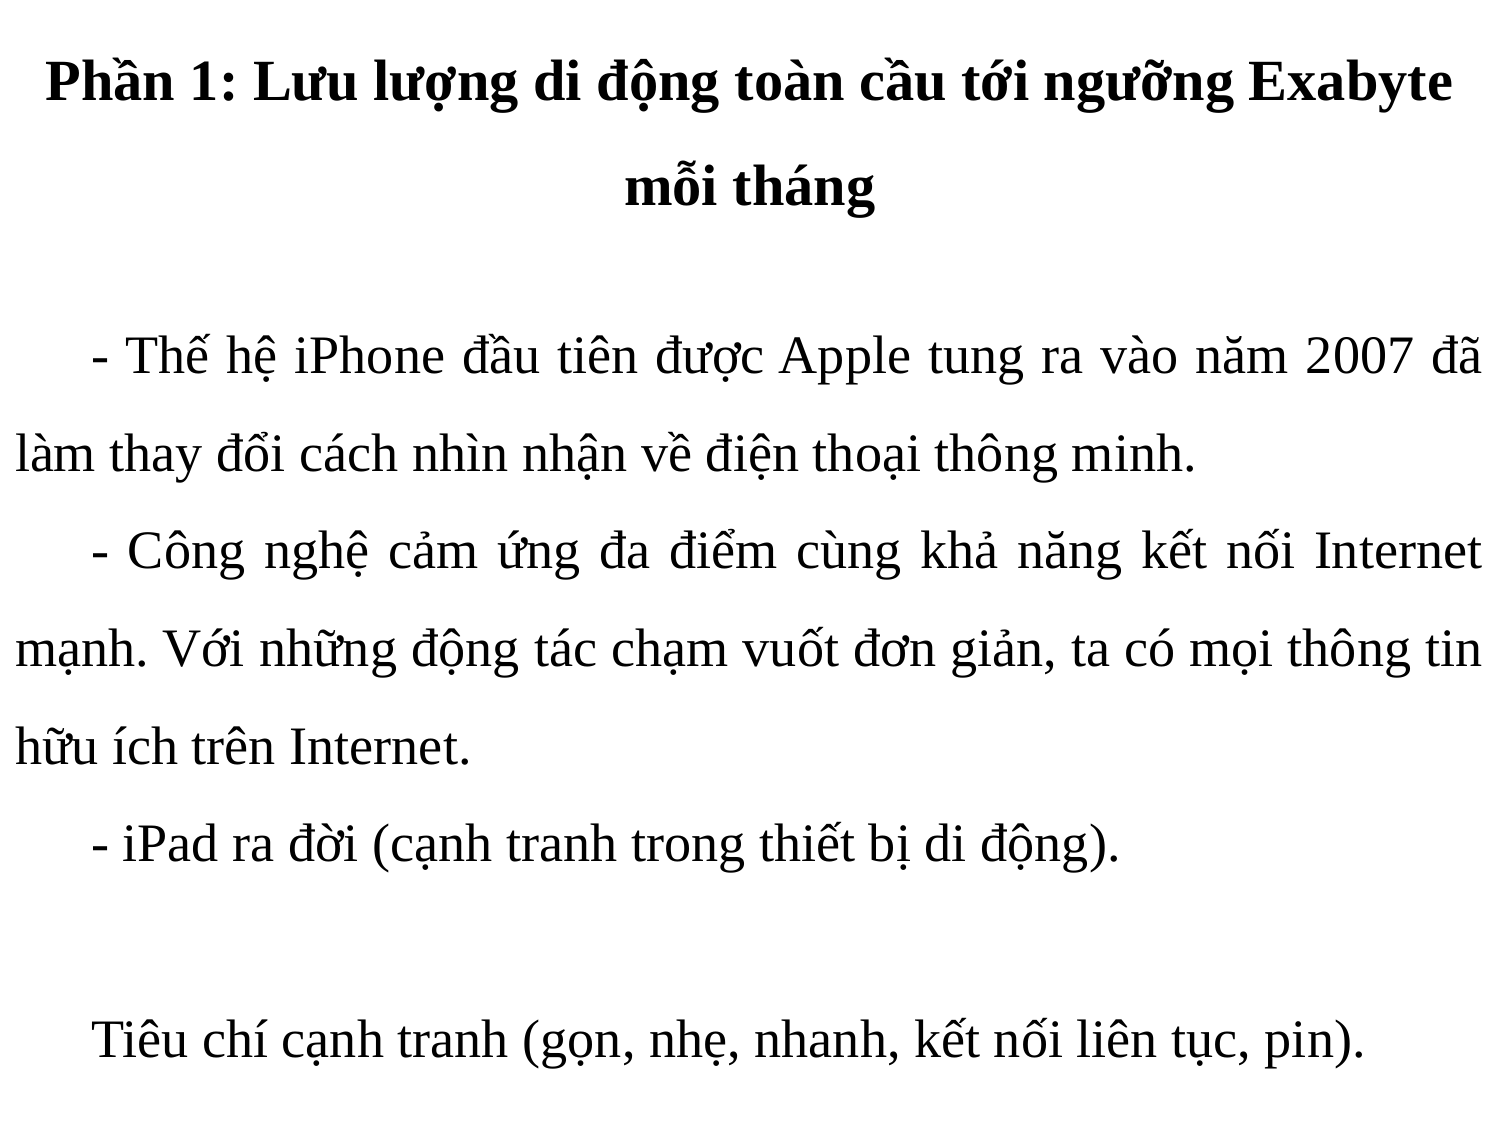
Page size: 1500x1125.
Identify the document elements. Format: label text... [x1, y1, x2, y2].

list Phần 1: Lưu lượng di động toàn cầu tới ngưỡng Exabyte mỗi tháng - Thế hệ iPhone đầu tiên được Apple tung ra vào năm 2007 đã làm thay đổi cách nhìn nhận về điện thoại thông minh. - Công nghệ cảm ứng đa điểm cùng khả năng kết nối Internet mạnh. Với những động tác chạm vuốt đơn giản, ta có mọi thông tin hữu ích trên Internet. - iPad ra đời (cạnh tranh trong thiết bị di động). Tiêu chí cạnh tranh (gọn, nhẹ, nhanh, kết nối liên tục, pin). [0, 0, 1500, 1125]
